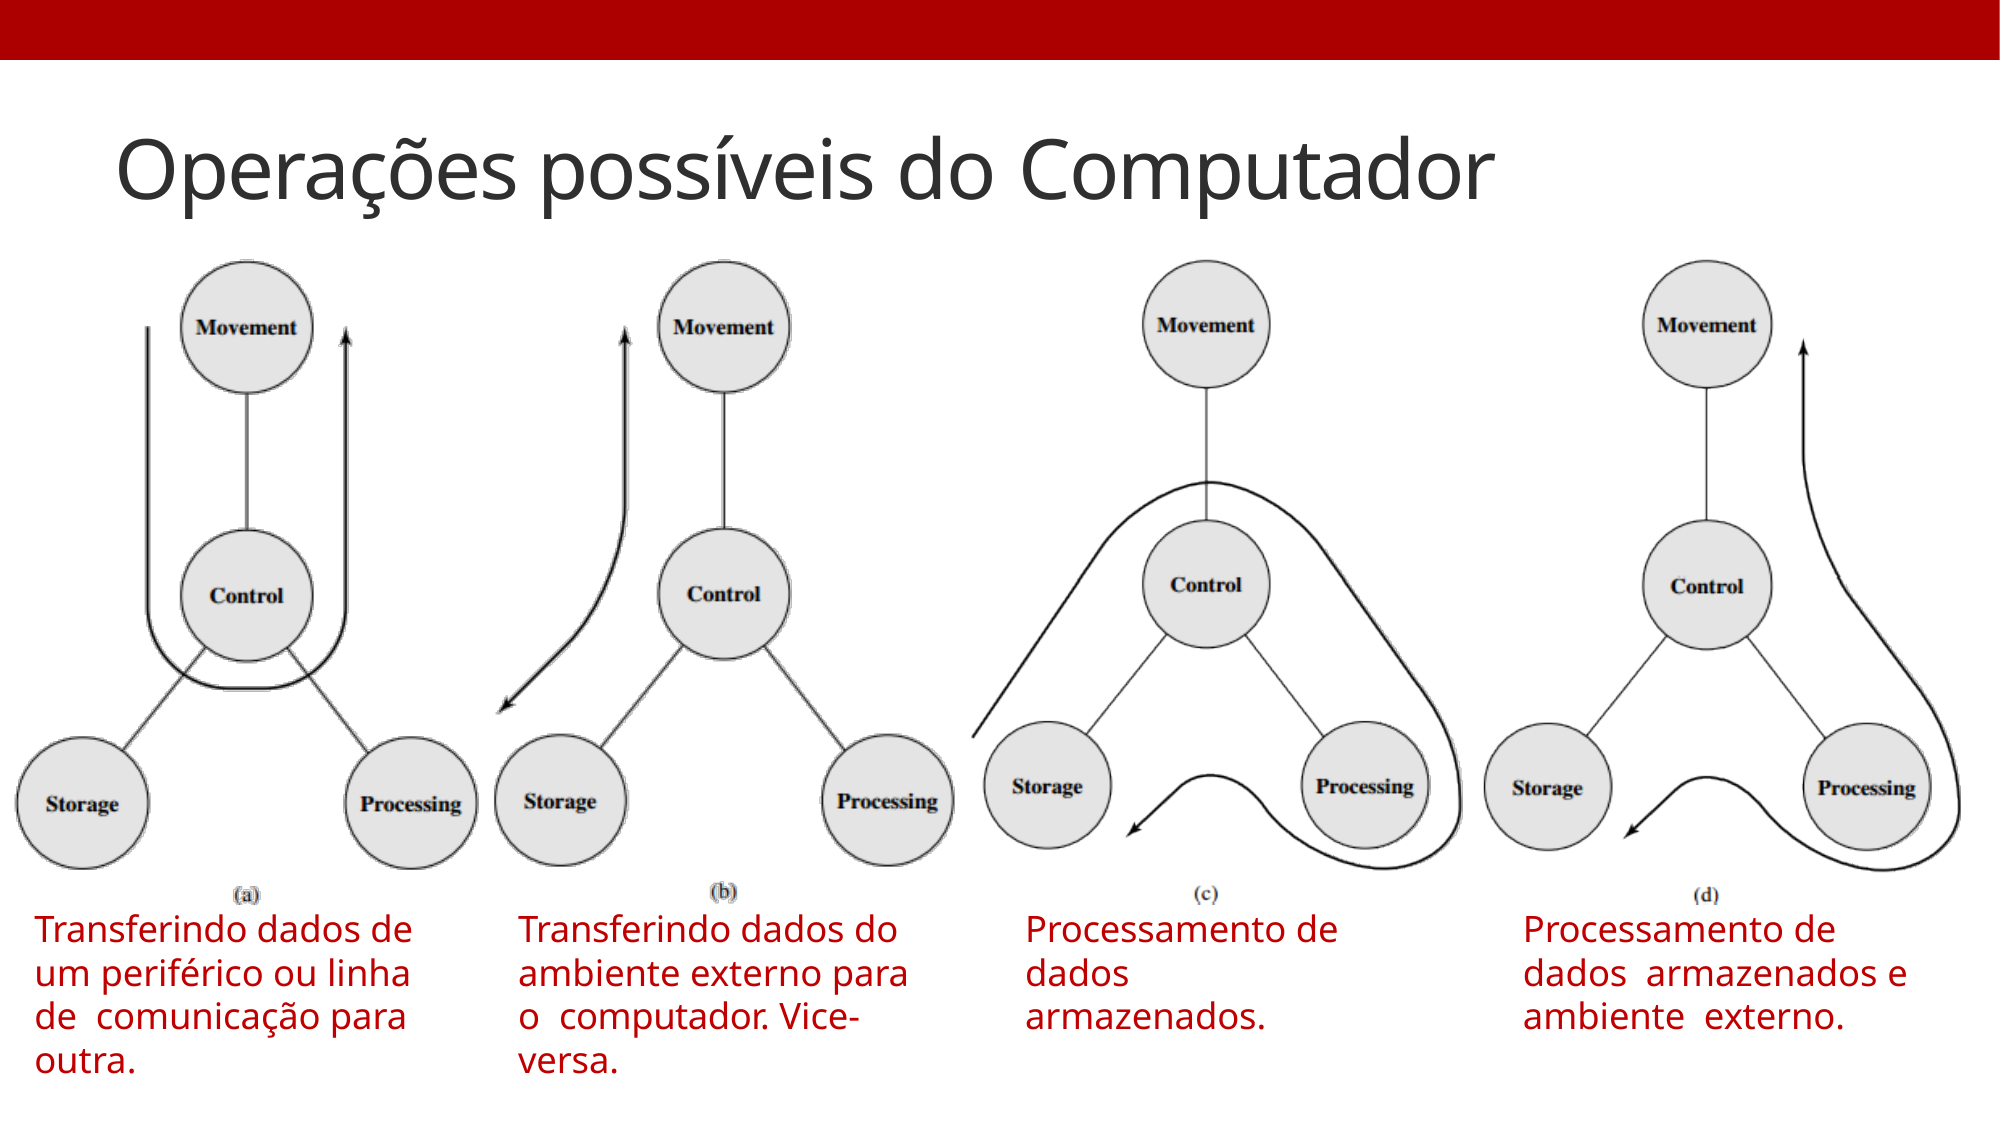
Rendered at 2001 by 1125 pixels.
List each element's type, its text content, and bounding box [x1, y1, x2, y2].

text_box Transferindo dados de um periférico ou linha de comunicação para outra. [32, 905, 450, 1081]
text_box Processamento de dados armazenados e ambiente externo. [1520, 905, 1935, 1038]
title Operações possíveis do Computador [111, 116, 1889, 255]
text_box [2, 255, 478, 905]
text_box Processamento de dados armazenados. [1023, 905, 1427, 1037]
text_box [478, 255, 952, 905]
text_box Transferindo dados do ambiente externo para o computador. Vice-versa. [516, 905, 926, 1081]
text_box [952, 255, 1969, 905]
